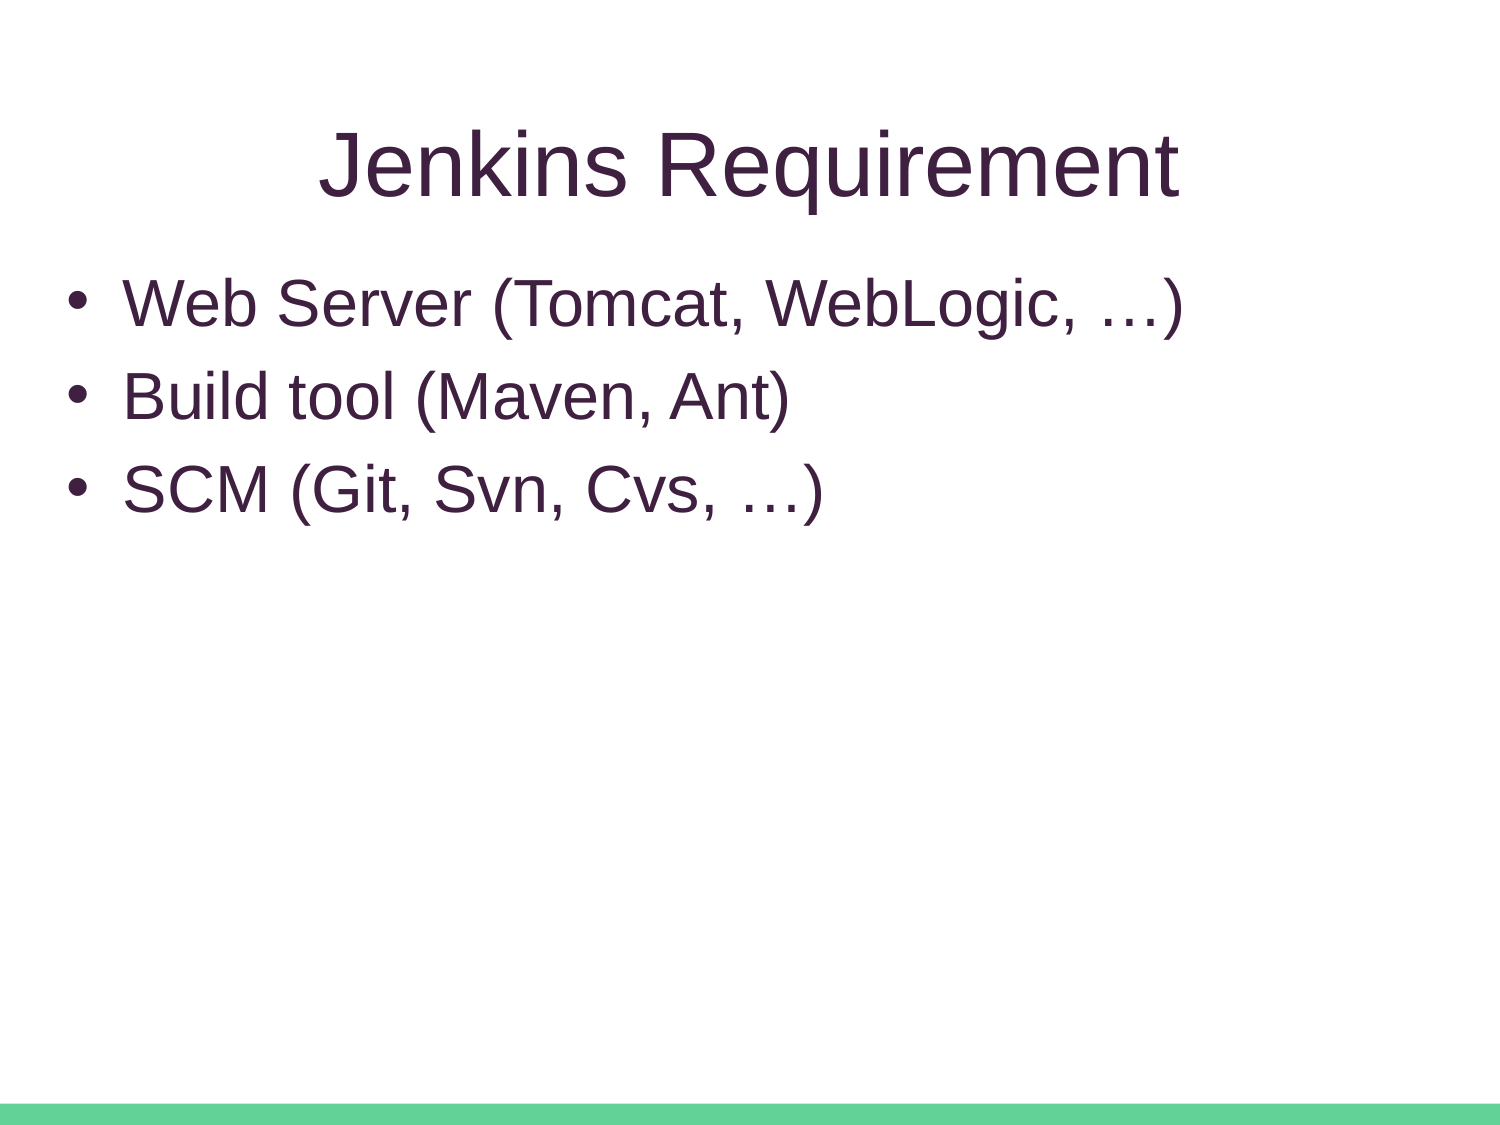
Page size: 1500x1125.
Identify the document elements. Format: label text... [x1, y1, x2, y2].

list Web Server (Tomcat, WebLogic, …) Build tool (Maven, Ant) SCM (Git, Svn, Cvs, …) [51, 252, 1449, 1000]
title Jenkins Requirement [51, 97, 1449, 223]
